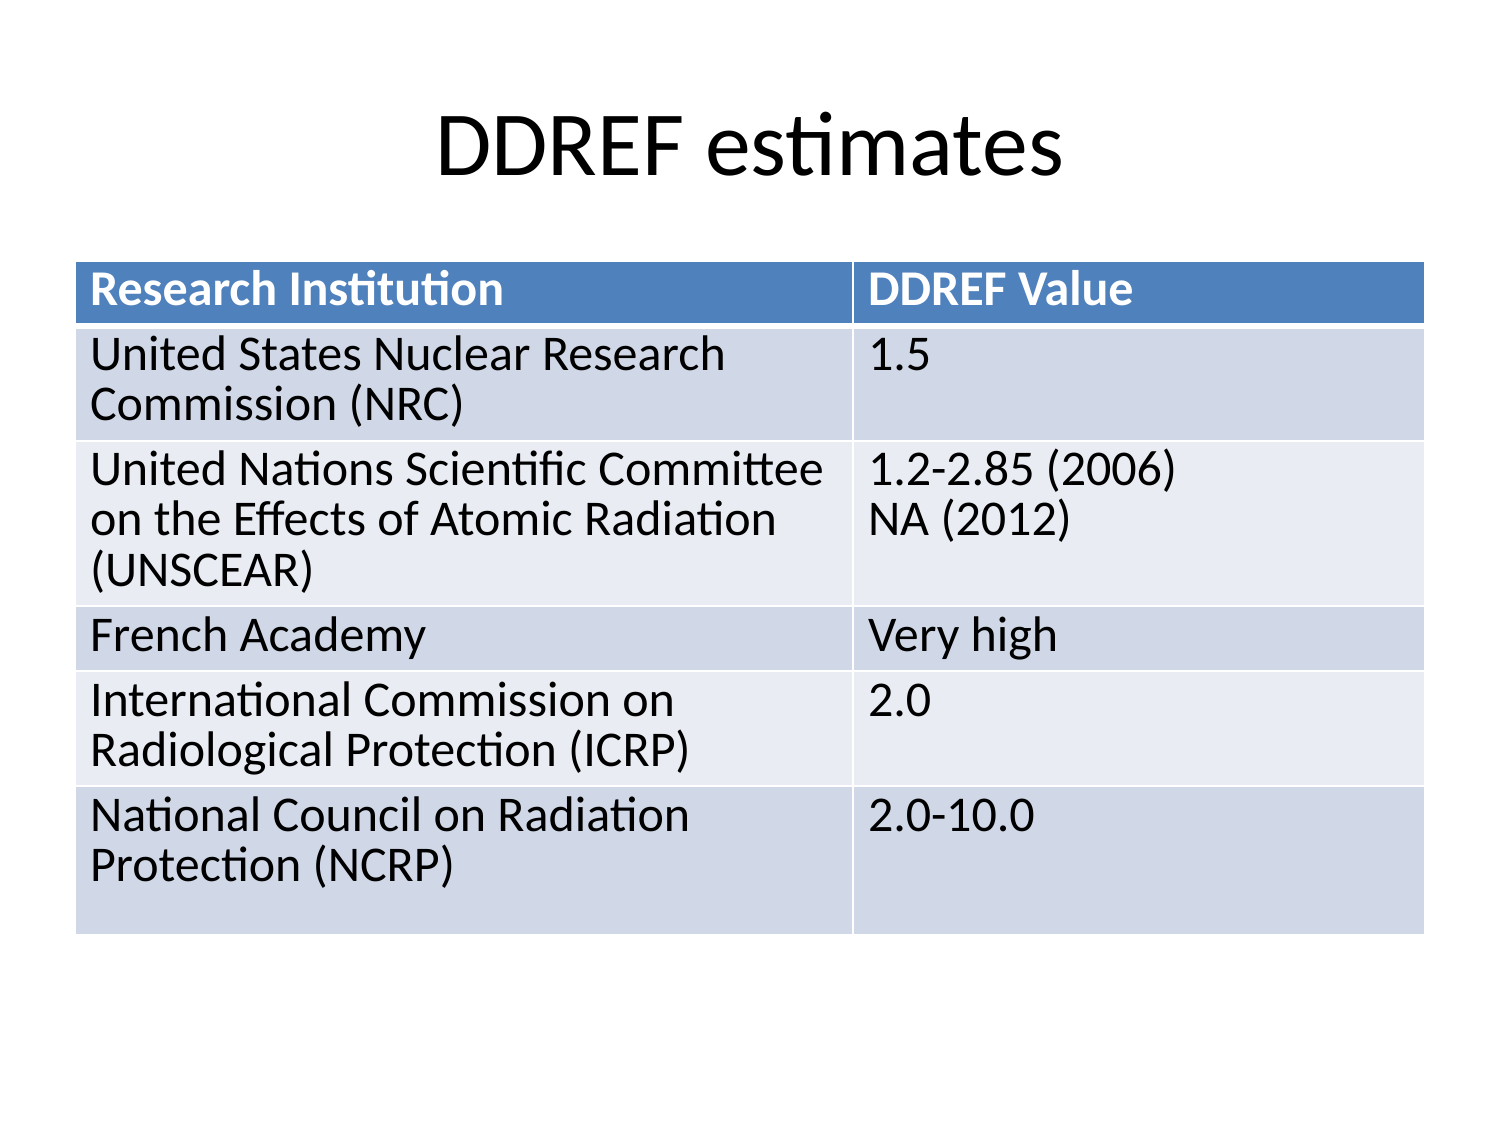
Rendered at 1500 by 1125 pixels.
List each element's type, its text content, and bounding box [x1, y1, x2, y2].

table_header Research Institution [76, 262, 852, 323]
table_cell 1.2-2.85 (2006) NA (2012) [854, 442, 1424, 605]
table_cell French Academy [76, 607, 852, 670]
table_cell National Council on Radiation Protection (NCRP) [76, 787, 852, 934]
title DDREF estimates [75, 45, 1425, 233]
table_header DDREF Value [854, 262, 1424, 323]
table_cell Very high [854, 607, 1424, 670]
table_cell United States Nuclear Research Commission (NRC) [76, 329, 852, 440]
table_cell United Nations Scientific Committee on the Effects of Atomic Radiation (UNSCEAR) [76, 442, 852, 605]
table_cell 1.5 [854, 329, 1424, 440]
table_cell International Commission on Radiological Protection (ICRP) [76, 672, 852, 785]
table_cell 2.0-10.0 [854, 787, 1424, 934]
table_cell 2.0 [854, 672, 1424, 785]
